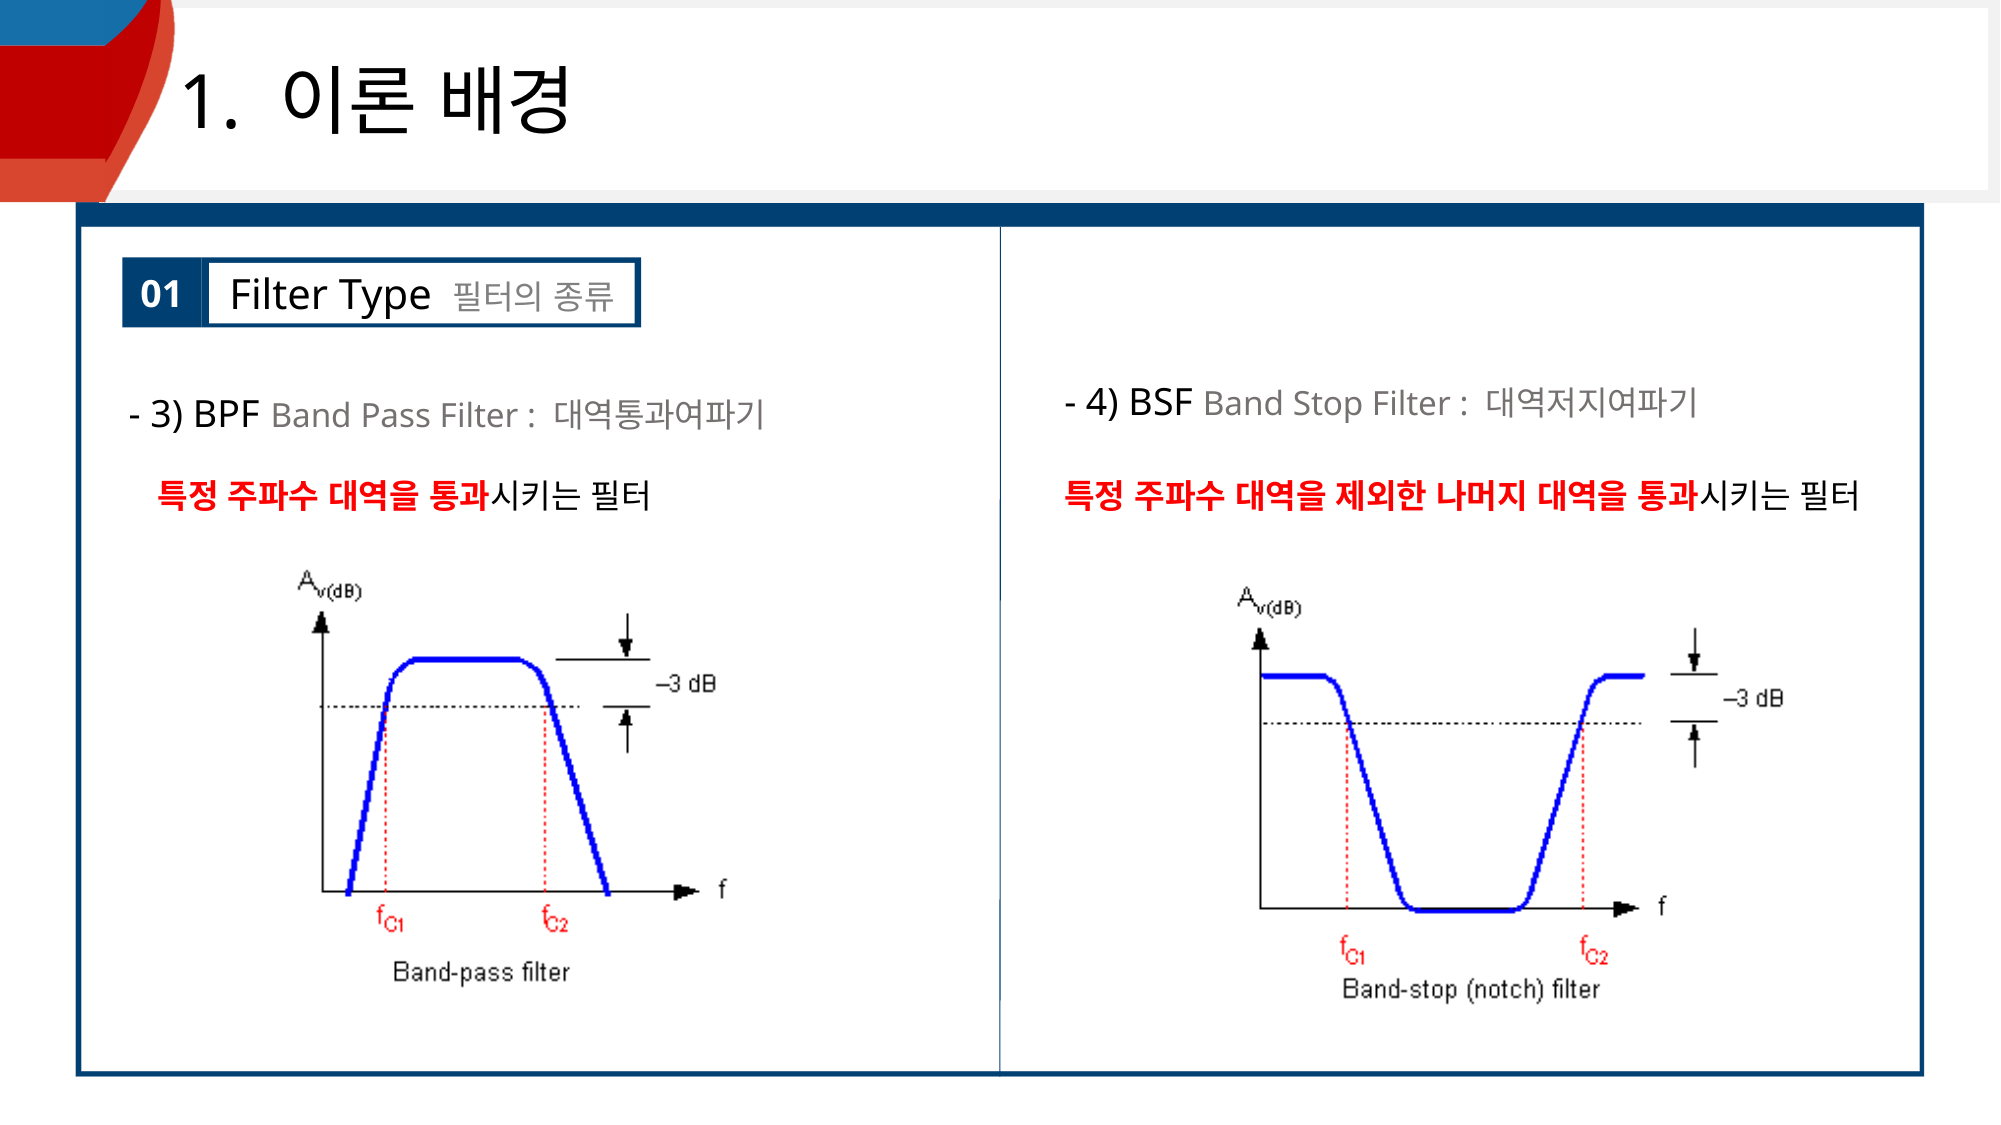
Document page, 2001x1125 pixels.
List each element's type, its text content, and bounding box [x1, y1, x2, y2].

text_box 01 [121, 256, 202, 328]
picture [1210, 563, 1789, 1026]
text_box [0, 0, 184, 203]
text_box 특정 주파수 대역을 제외한 나머지 대역을 통과시키는 필터 [1049, 467, 1885, 523]
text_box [201, 257, 642, 328]
text_box - 3) BPF Band Pass Filter : 대역통과여파기 [114, 378, 809, 444]
text_box 특정 주파수 대역을 통과시키는 필터 [142, 467, 668, 523]
text_box [75, 201, 1925, 1078]
text_box [1001, 226, 1921, 1072]
text_box [80, 226, 999, 1072]
text_box 1. 이론 배경 [184, 0, 1995, 198]
text_box - 4) BSF Band Stop Filter : 대역저지여파기 [1049, 370, 1868, 431]
picture [275, 547, 747, 1009]
